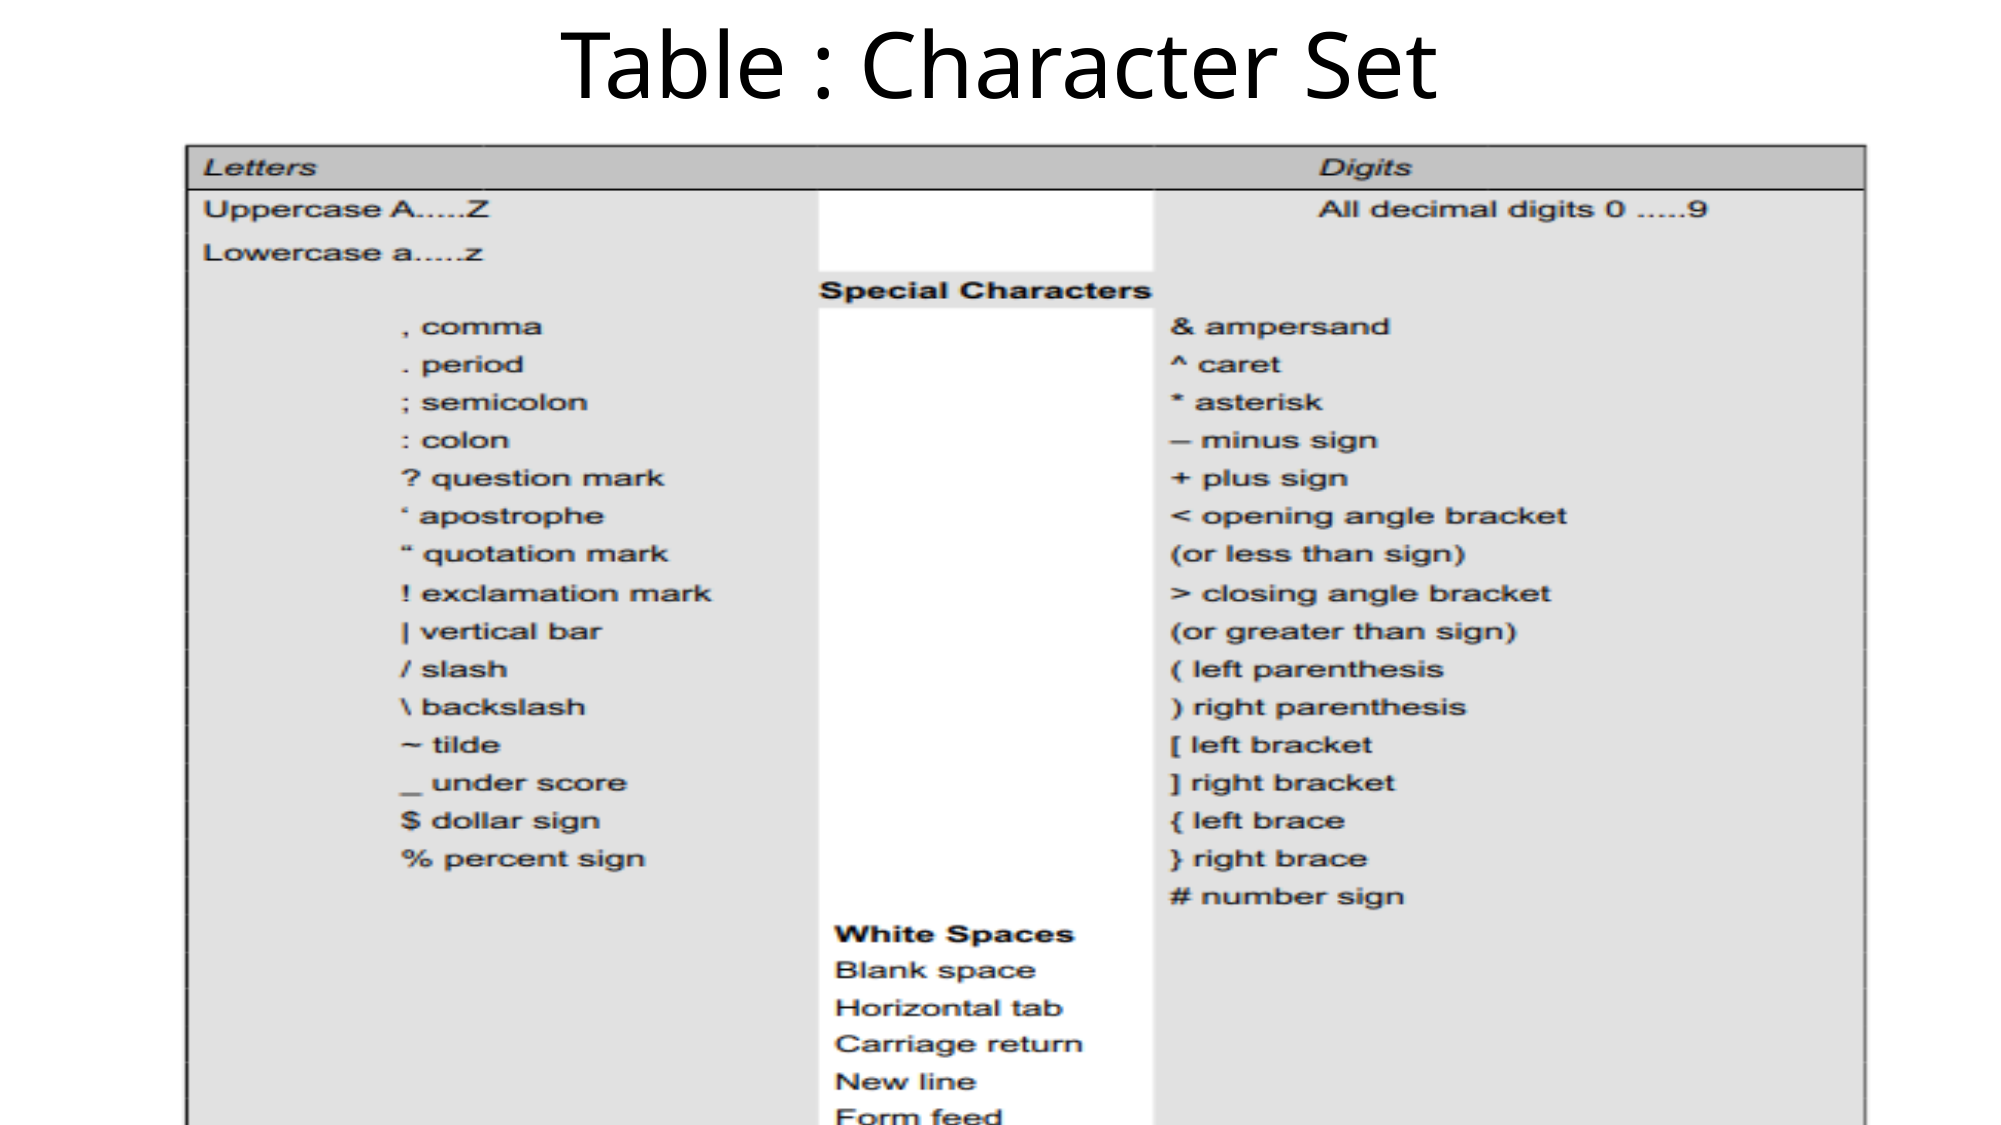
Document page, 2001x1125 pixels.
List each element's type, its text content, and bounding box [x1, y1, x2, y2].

title Table : Character Set [137, 0, 1863, 139]
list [174, 138, 1880, 1125]
